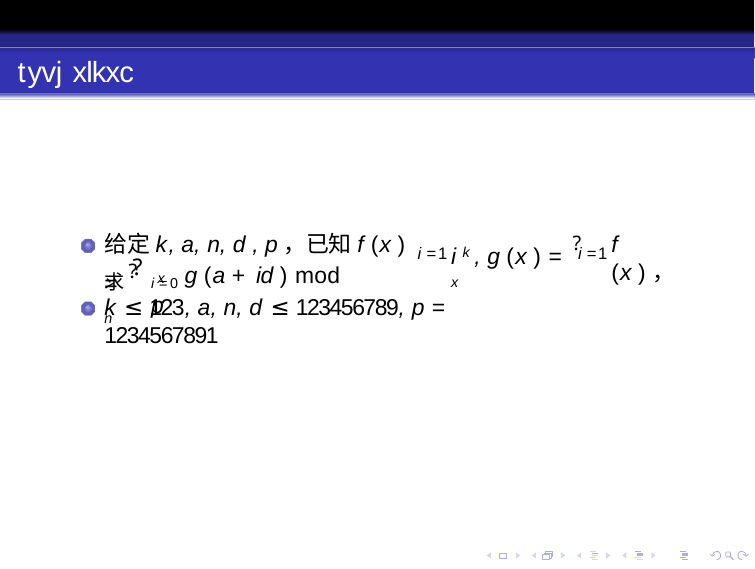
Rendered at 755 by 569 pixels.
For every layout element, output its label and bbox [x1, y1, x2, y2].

text_box [0, 0, 755, 567]
